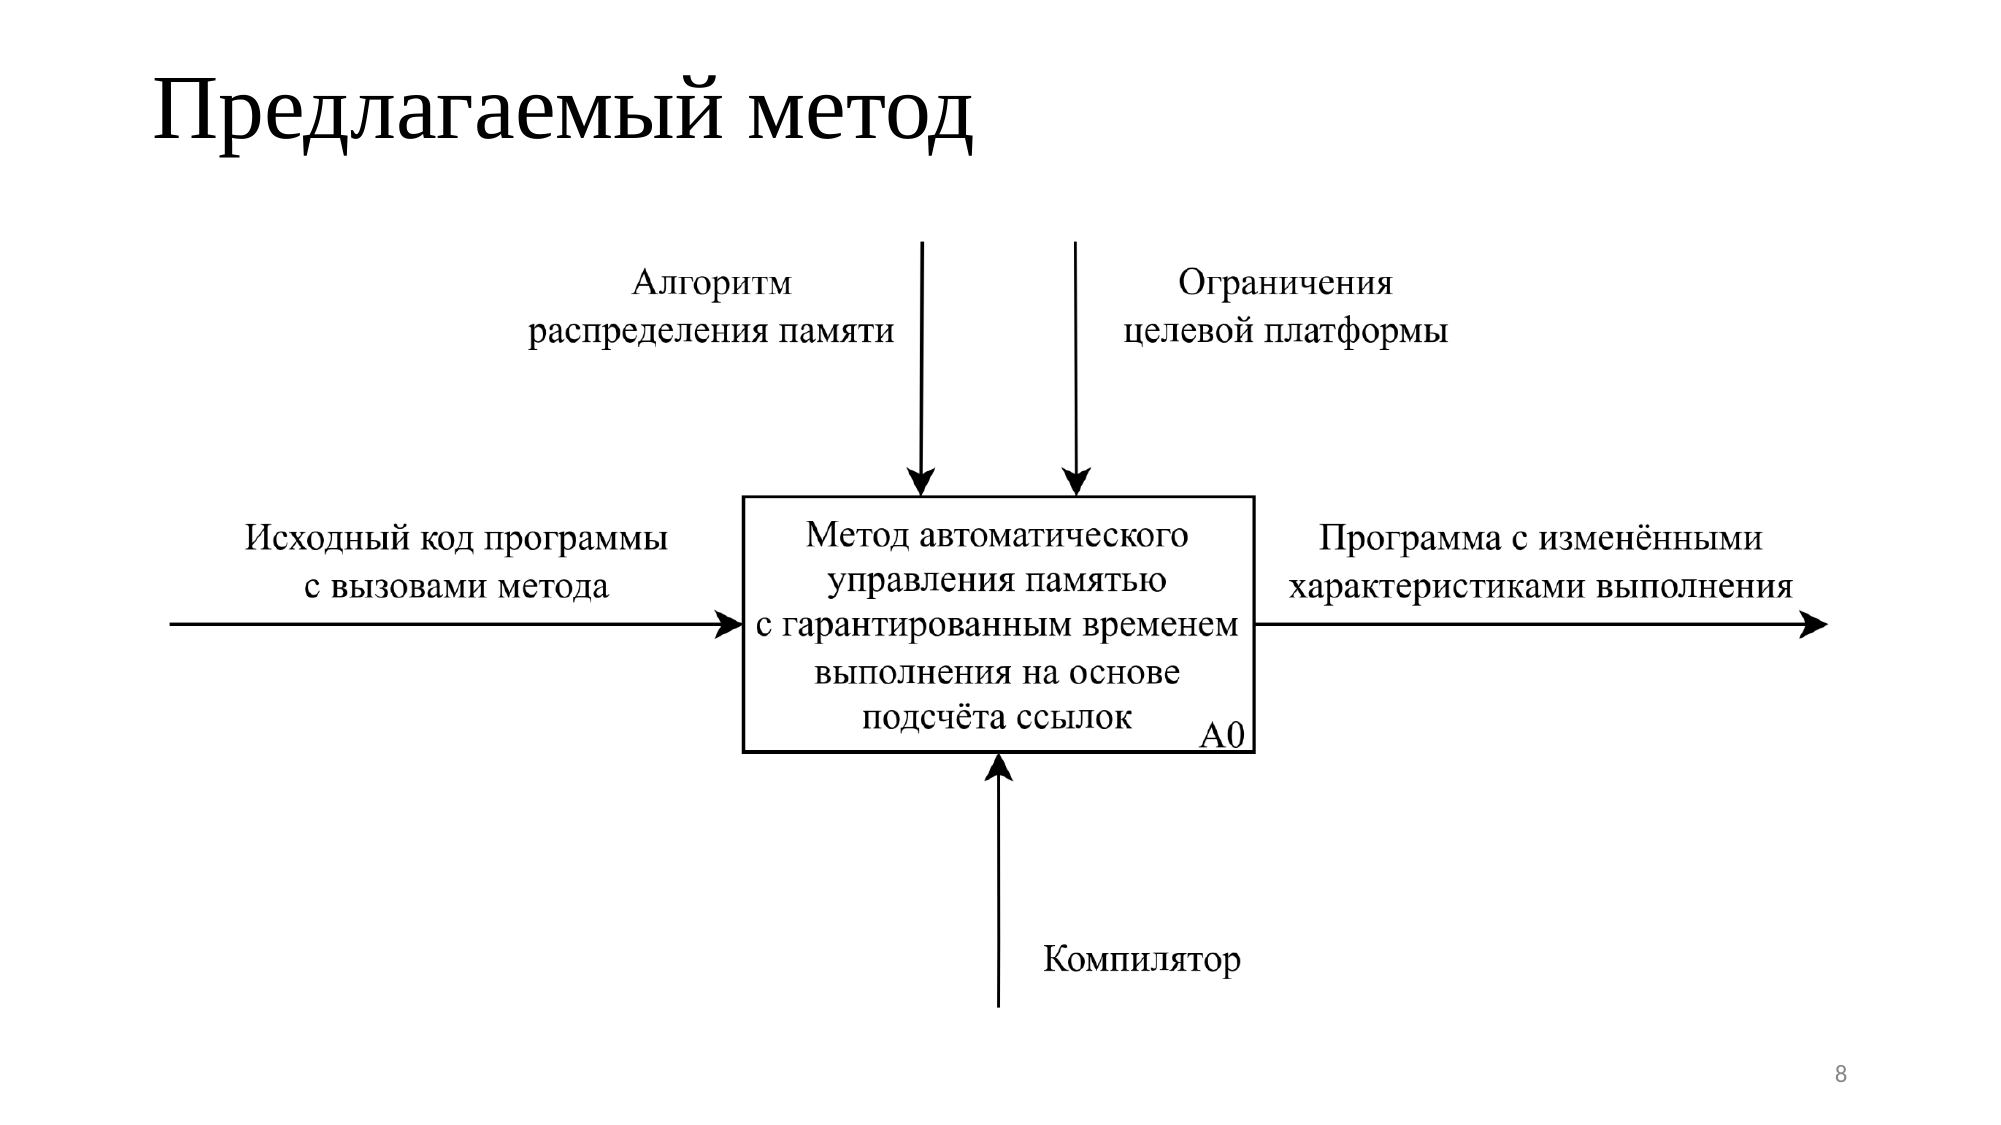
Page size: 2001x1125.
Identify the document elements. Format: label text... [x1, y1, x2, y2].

slide_number ‹#› [1412, 1042, 1863, 1103]
picture [144, 217, 1855, 1035]
title Предлагаемый метод [137, 0, 1953, 218]
